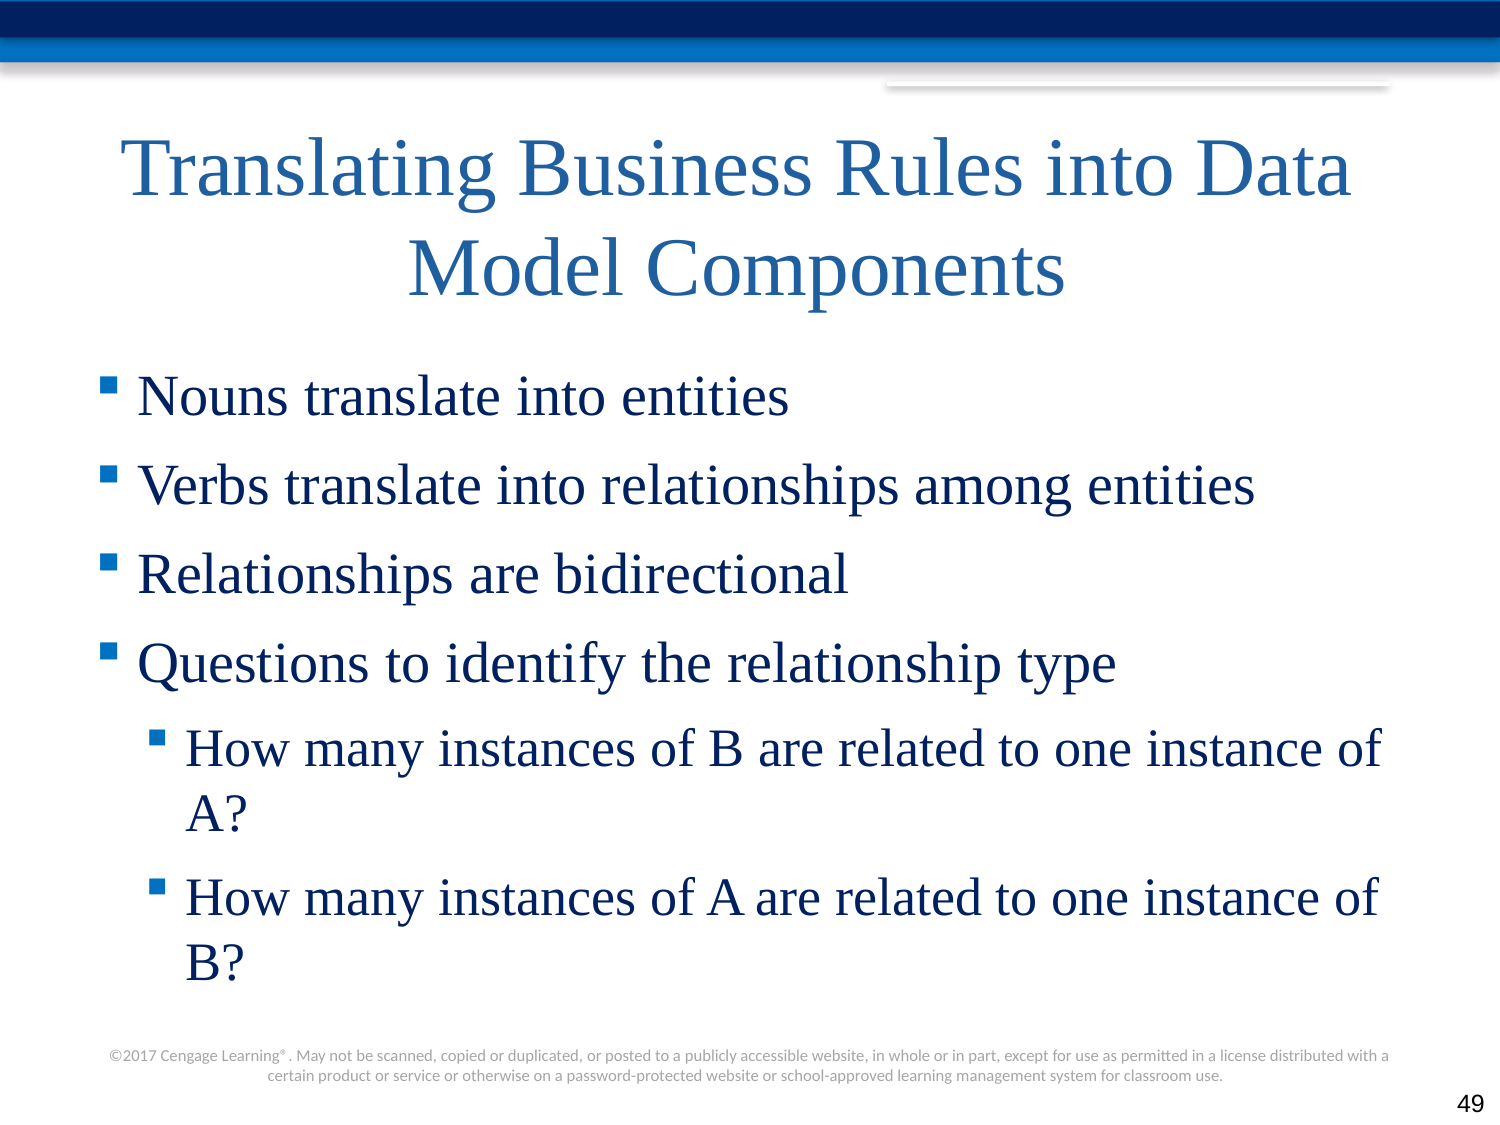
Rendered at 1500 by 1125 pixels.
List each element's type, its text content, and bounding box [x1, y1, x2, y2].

list Nouns translate into entities Verbs translate into relationships among entities Relationships are bidirectional Questions to identify the relationship type How many instances of B are related to one instance of A? How many instances of A are related to one instance of B? [62, 350, 1413, 1000]
slide_number 49 [1425, 1074, 1500, 1125]
title Translating Business Rules into Data Model Components [62, 125, 1413, 300]
